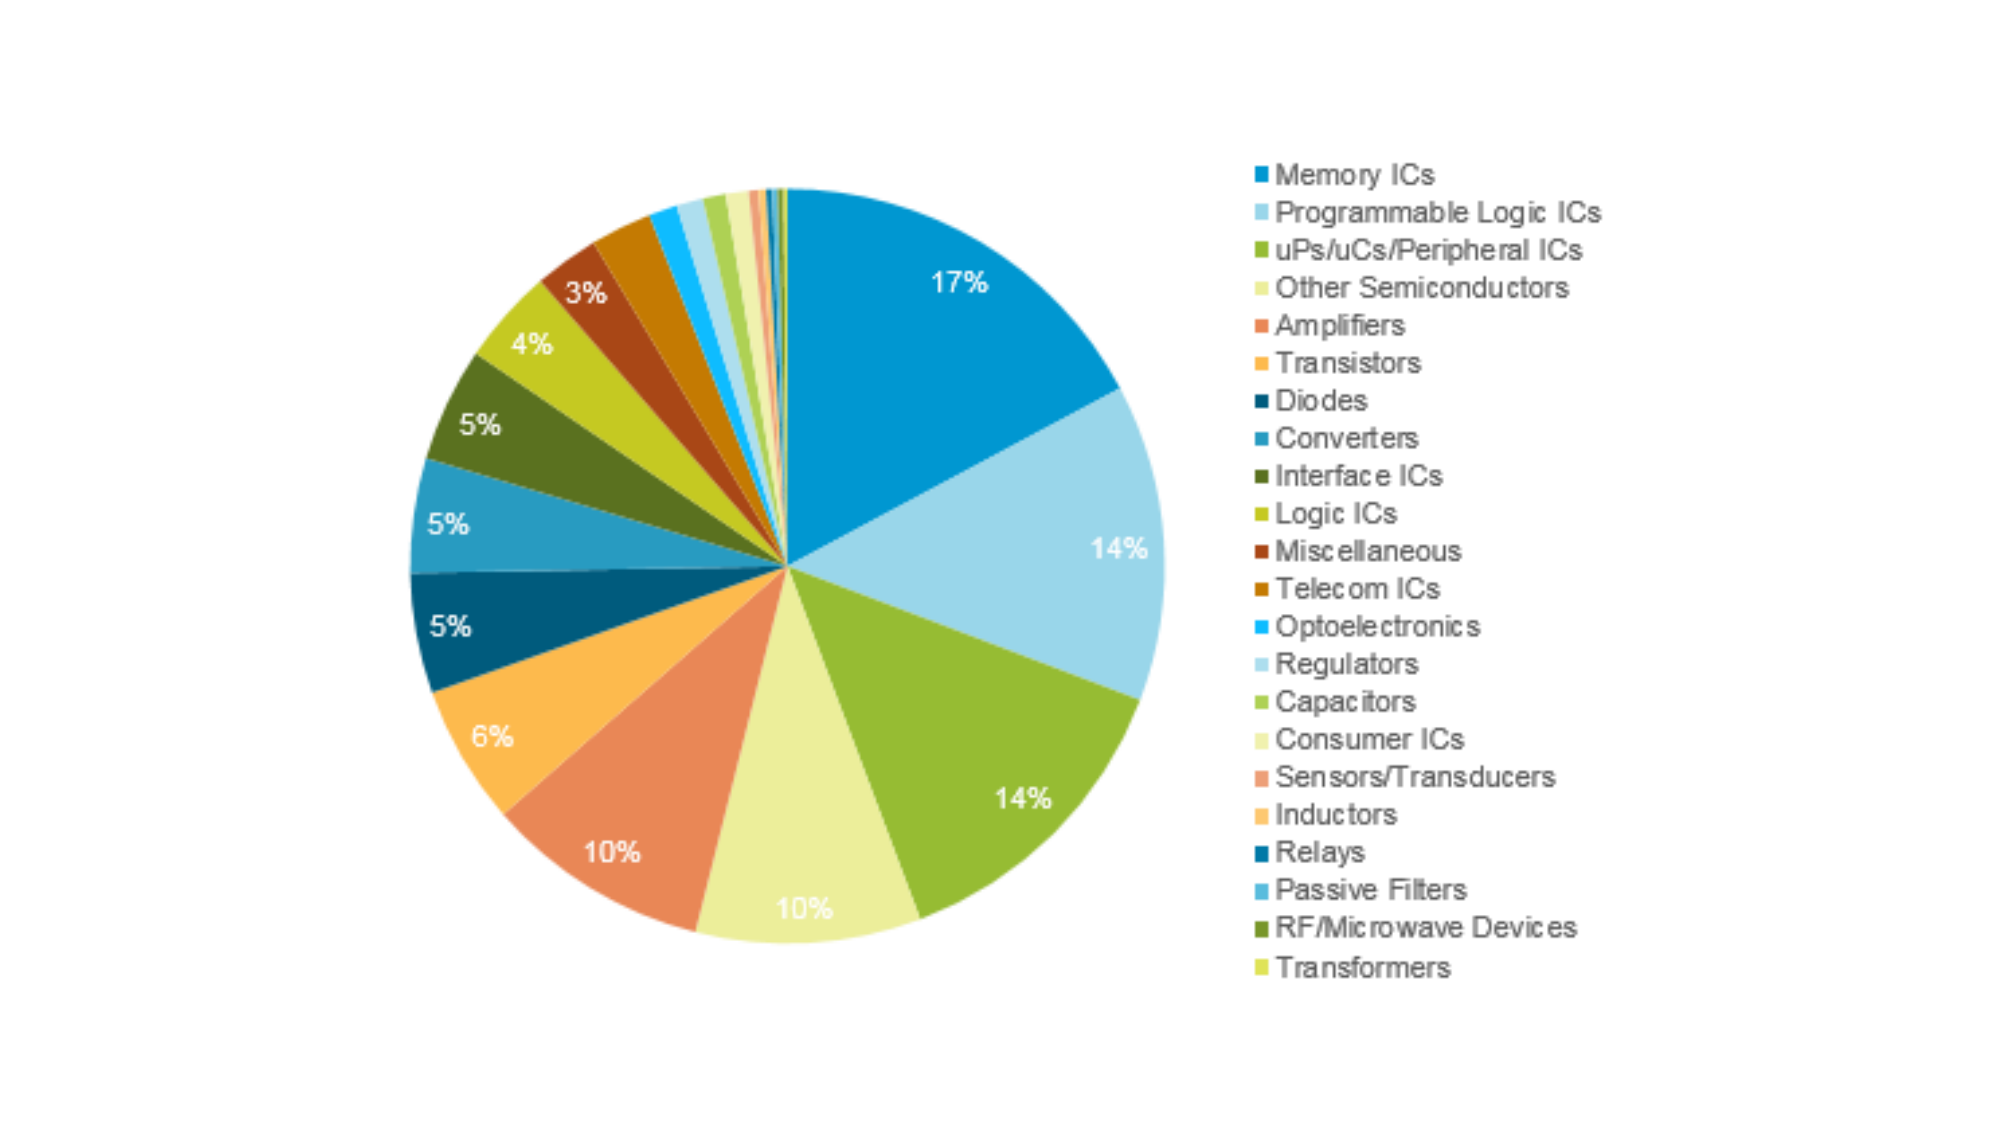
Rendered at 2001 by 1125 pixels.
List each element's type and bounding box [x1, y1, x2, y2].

picture [205, 105, 1763, 1003]
